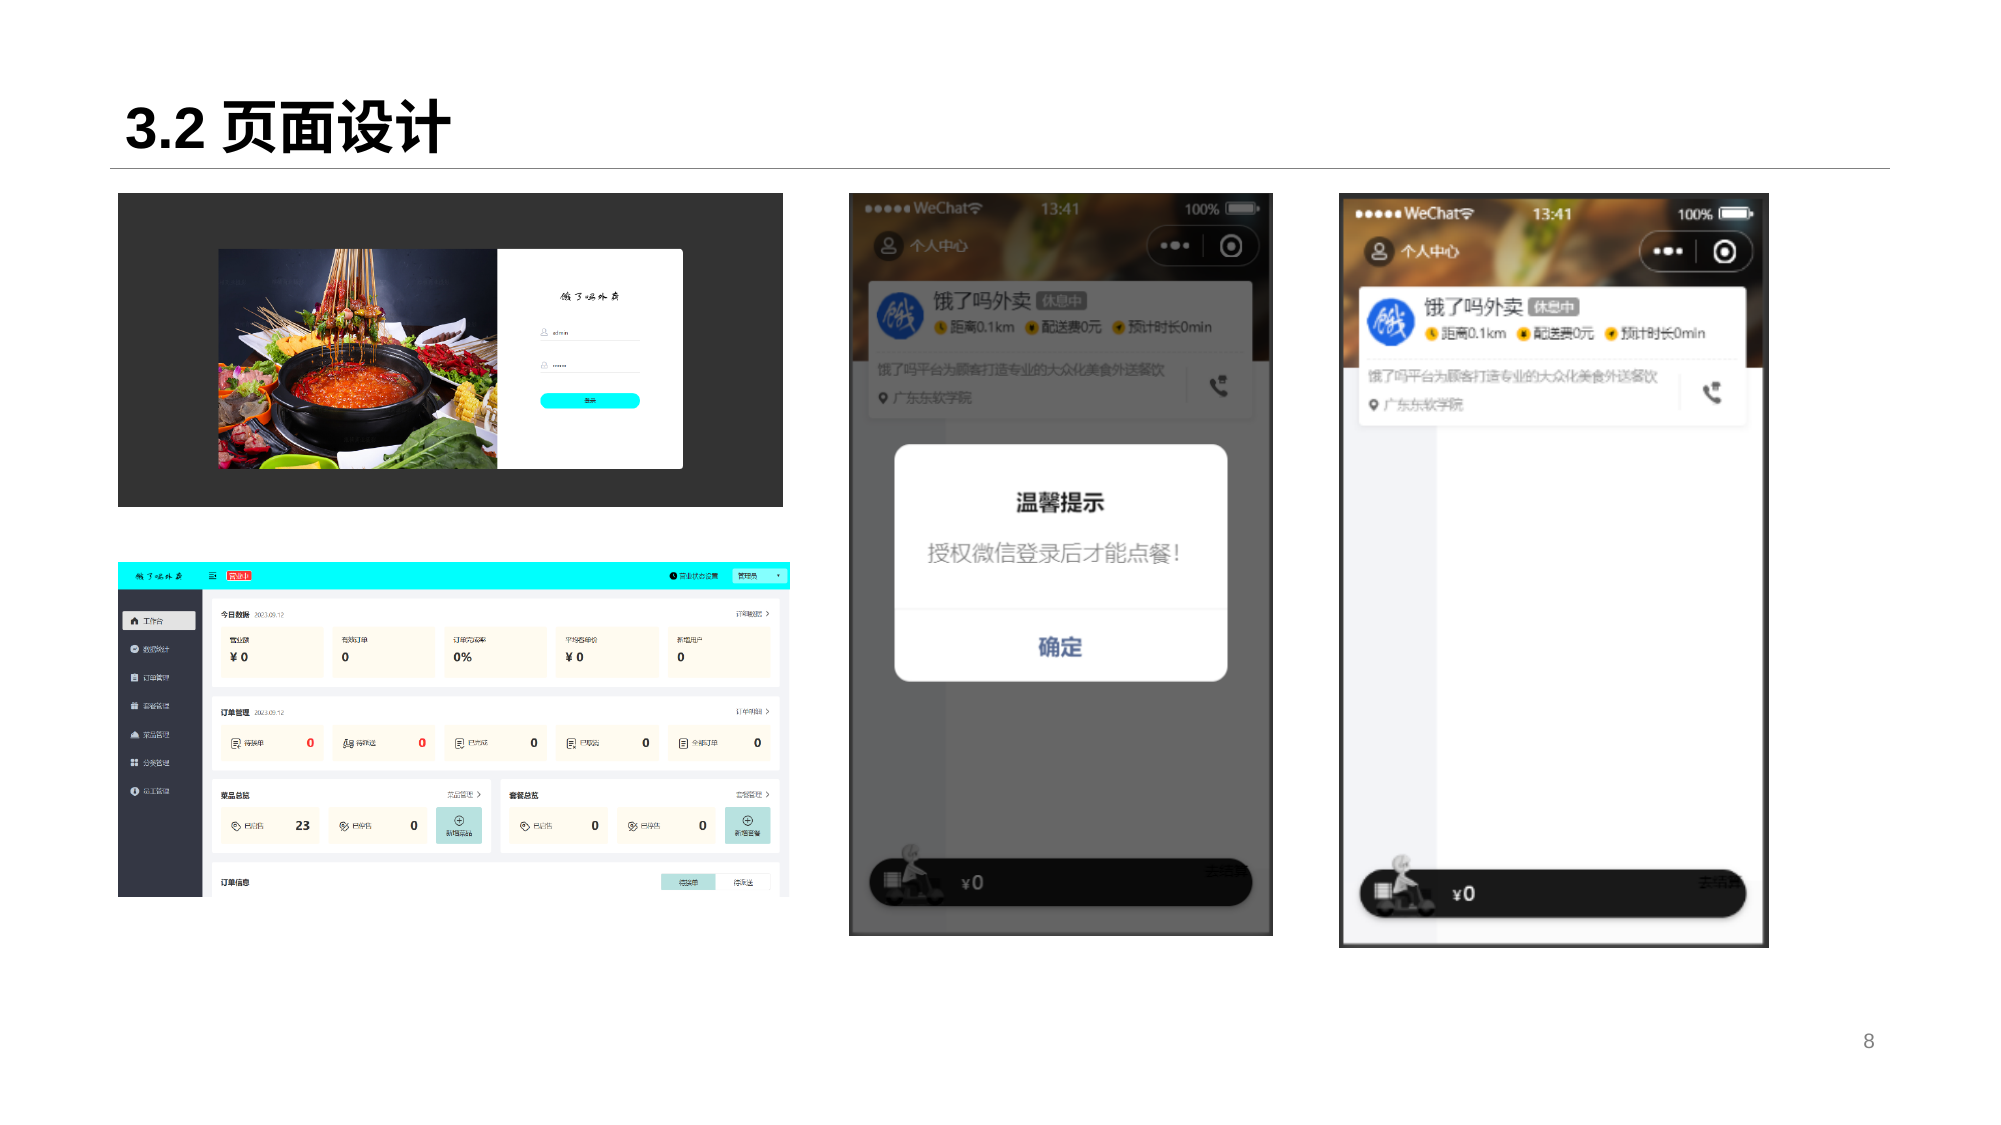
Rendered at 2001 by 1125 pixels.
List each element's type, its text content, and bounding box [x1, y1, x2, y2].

title 3.2页面设计 [109, 0, 1890, 169]
picture [1338, 193, 1769, 948]
picture [118, 193, 783, 507]
slide_number 8 [1412, 1023, 1890, 1058]
picture [118, 562, 790, 898]
picture [848, 193, 1273, 936]
